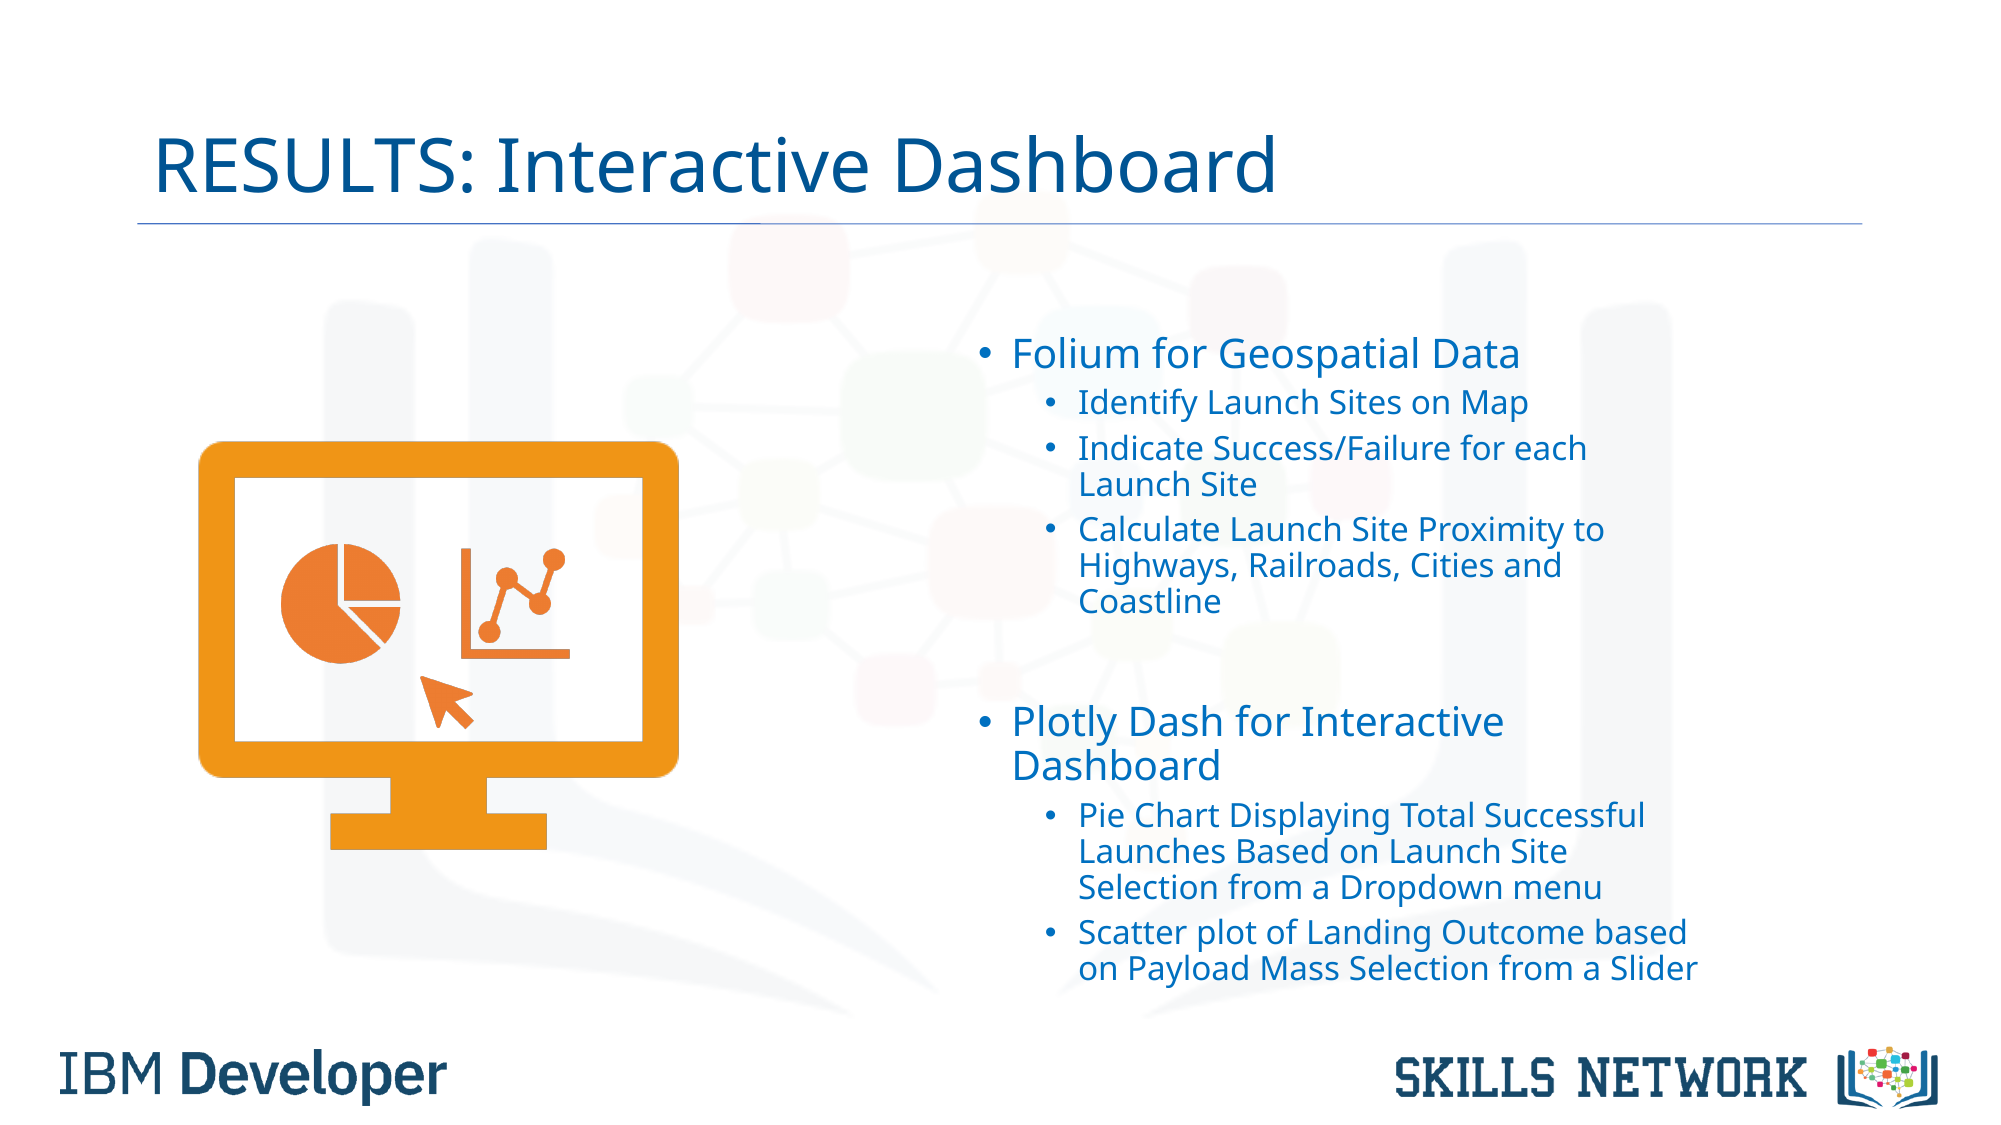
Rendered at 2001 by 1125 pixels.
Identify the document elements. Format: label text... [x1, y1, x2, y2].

title RESULTS: Interactive Dashboard [137, 59, 1863, 278]
picture [1390, 1045, 1945, 1111]
text_box Folium for Geospatial Data Identify Launch Sites on Map Indicate Success/Failure for each Launch Site Calculate Launch Site Proximity to Highways, Railroads, Cities and Coastline Plotly Dash for Interactive Dashboard Pie Chart Displaying Total Successful Launches Based on Launch Site Selection from a Dropdown menu Scatter plot of Landing Outcome based on Payload Mass Selection from a Slider [963, 325, 1722, 1014]
picture [151, 358, 727, 934]
picture [55, 1045, 459, 1108]
